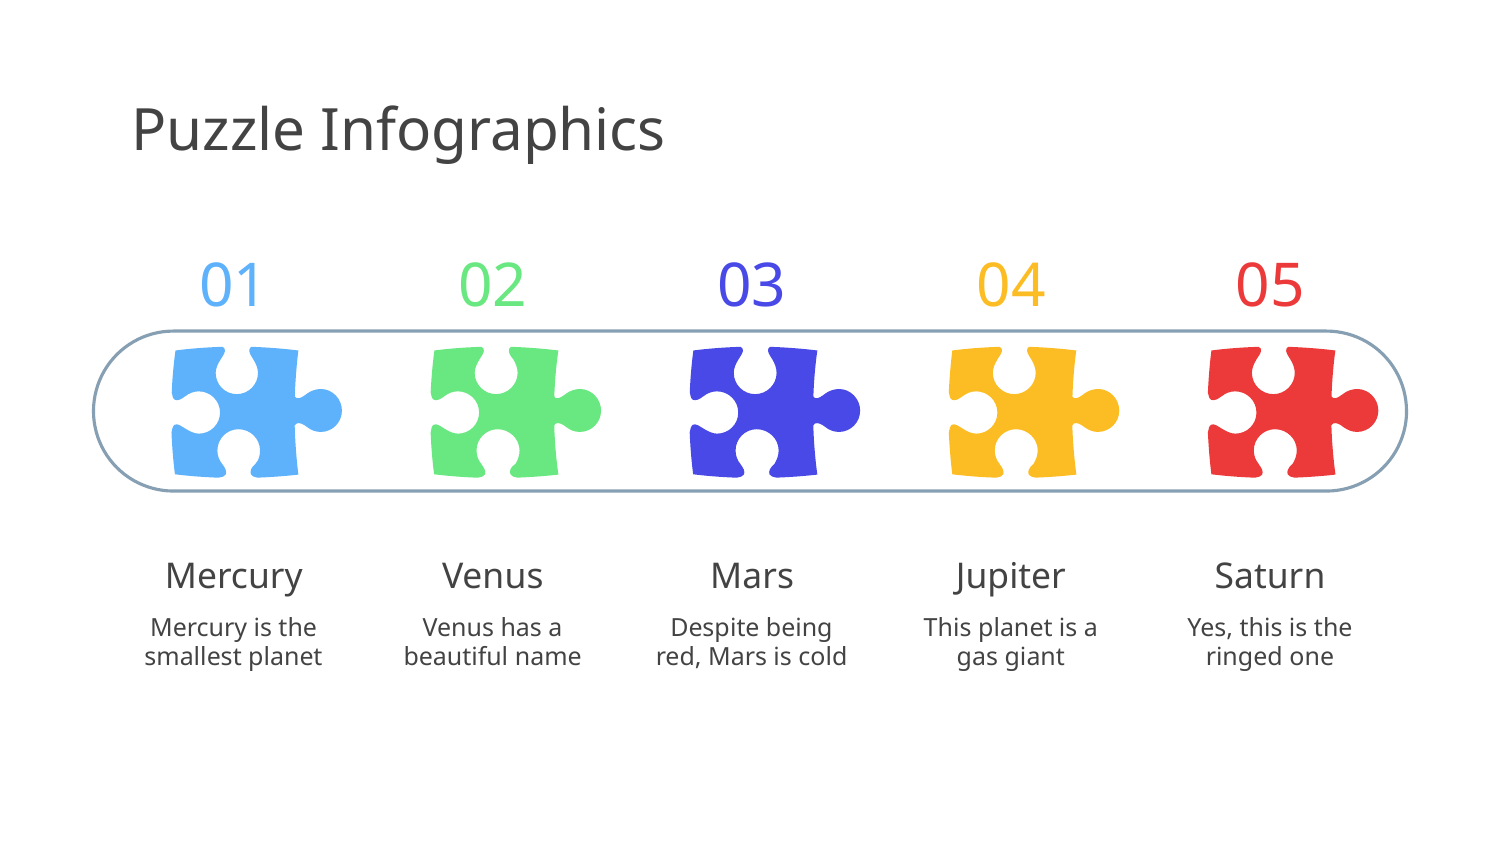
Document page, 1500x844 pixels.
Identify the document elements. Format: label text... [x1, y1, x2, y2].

text_box Mars [637, 539, 867, 595]
text_box [689, 346, 861, 478]
text_box Mercury [118, 539, 349, 610]
text_box Mercury is the smallest planet [118, 610, 349, 686]
text_box Venus has a beautiful name [378, 595, 608, 686]
text_box 03 [689, 256, 815, 308]
text_box [171, 346, 342, 478]
text_box 01 [171, 256, 296, 308]
text_box This planet is a gas giant [896, 595, 1126, 686]
title Puzzle Infographics [116, 88, 1384, 167]
text_box 05 [1207, 256, 1333, 308]
text_box [93, 331, 1407, 492]
text_box Despite being red, Mars is cold [637, 595, 867, 686]
text_box [430, 346, 602, 478]
text_box Venus [378, 539, 608, 595]
text_box [948, 346, 1120, 478]
text_box Saturn [1155, 539, 1385, 595]
text_box 04 [948, 256, 1074, 308]
text_box 02 [430, 256, 556, 308]
text_box Yes, this is the ringed one [1155, 595, 1385, 686]
text_box [1207, 346, 1379, 478]
text_box Jupiter [896, 539, 1126, 595]
